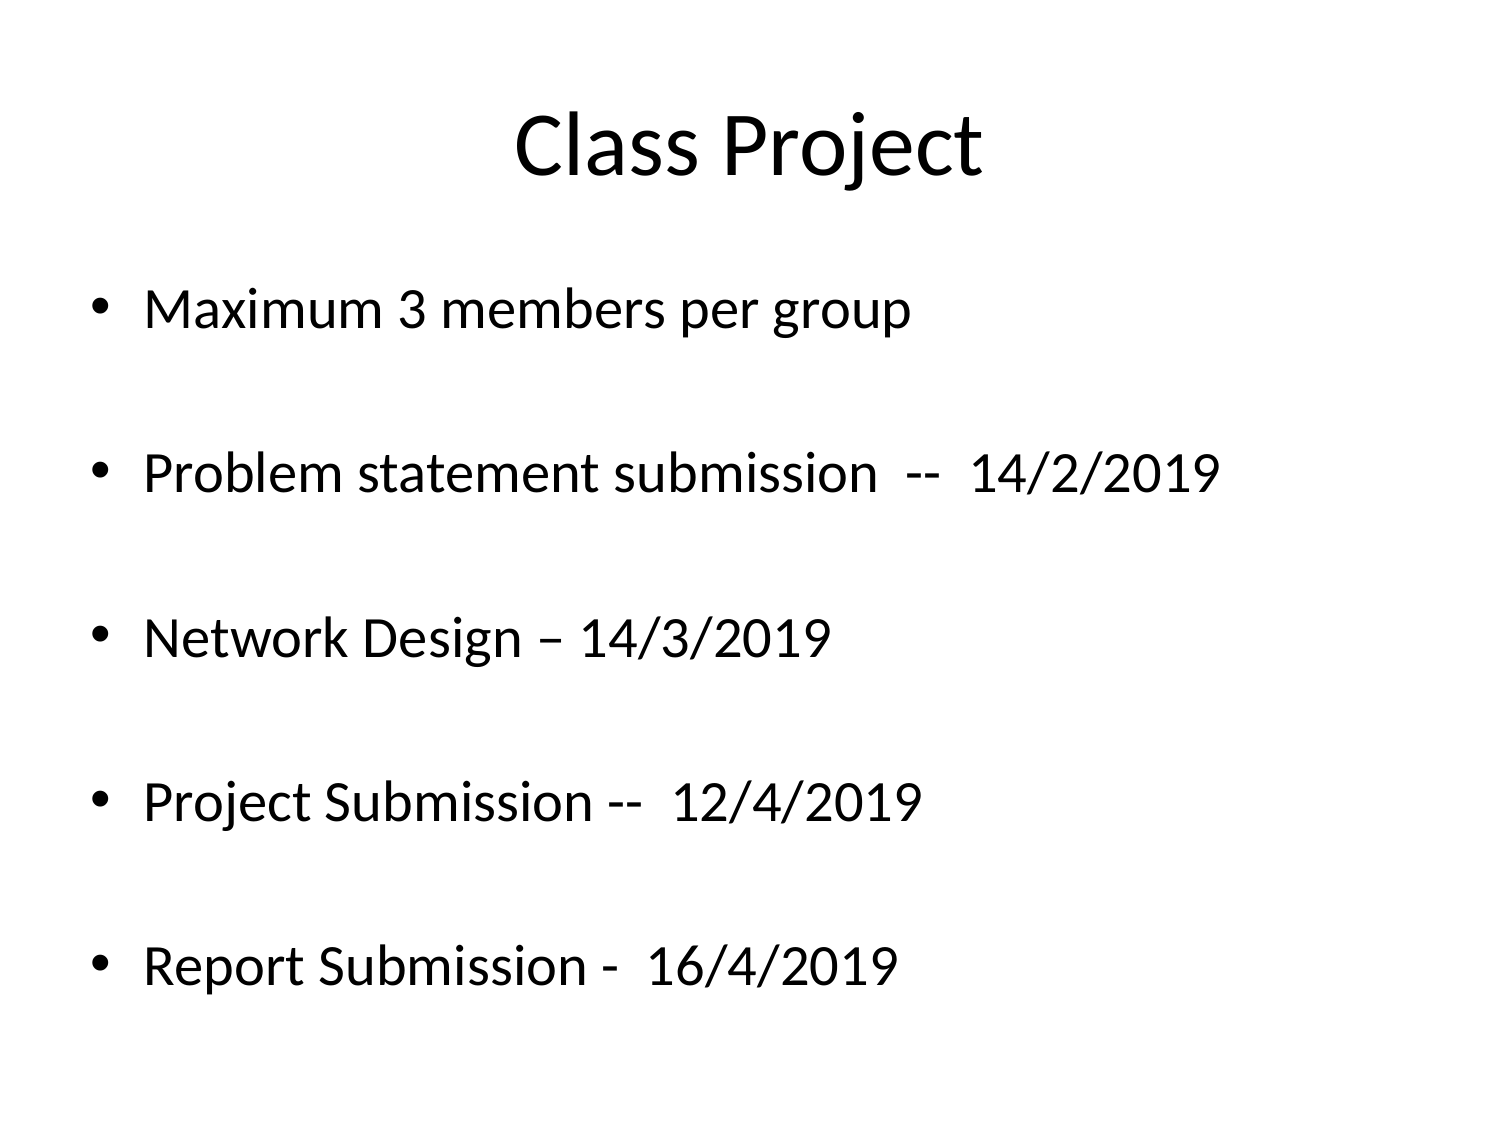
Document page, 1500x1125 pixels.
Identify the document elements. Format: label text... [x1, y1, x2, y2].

list Maximum 3 members per group Problem statement submission -- 14/2/2019 Network Design – 14/3/2019 Project Submission -- 12/4/2019 Report Submission - 16/4/2019 [75, 262, 1425, 1005]
title Class Project [75, 45, 1425, 233]
